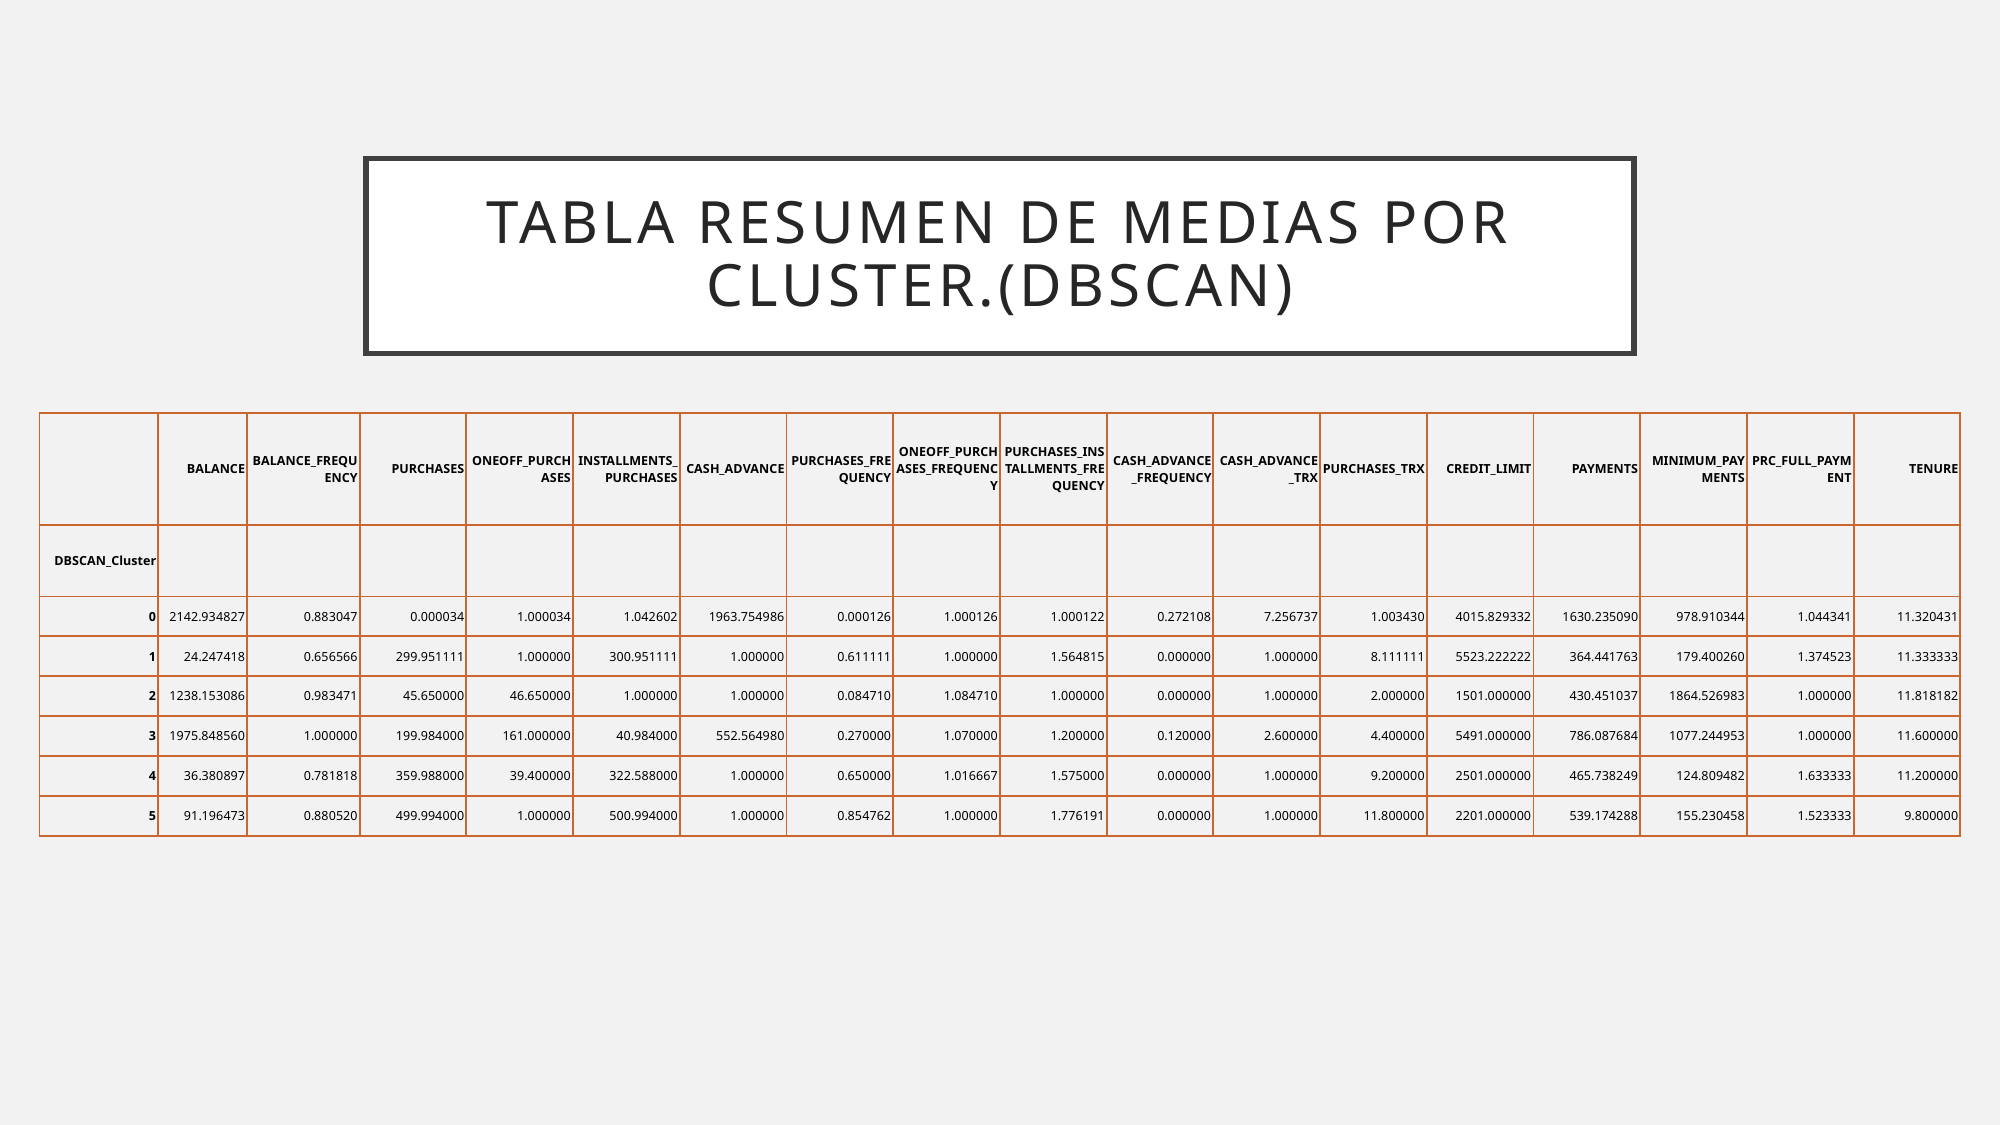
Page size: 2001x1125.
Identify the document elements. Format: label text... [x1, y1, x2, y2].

table_cell 3 [40, 717, 157, 755]
table_cell 1077.244953 [1641, 717, 1746, 755]
table_cell [1748, 526, 1853, 596]
table_cell 2 [40, 677, 157, 715]
table_cell 500.994000 [574, 797, 679, 835]
table_header PAYMENTS [1534, 414, 1639, 524]
table_cell [1214, 526, 1319, 596]
table_cell 1.000122 [1001, 597, 1106, 635]
table_cell 0.000000 [1108, 677, 1212, 715]
table_cell 1.000000 [894, 637, 999, 675]
table_cell 1.000126 [894, 597, 999, 635]
table_cell 9.200000 [1321, 757, 1426, 795]
table_cell 1501.000000 [1428, 677, 1533, 715]
table_cell 322.588000 [574, 757, 679, 795]
table_cell 1.000000 [467, 797, 572, 835]
table_cell 179.400260 [1641, 637, 1746, 675]
table_cell 5 [40, 797, 157, 835]
table_cell 0.611111 [787, 637, 892, 675]
table_header [40, 414, 157, 524]
table_cell 1.564815 [1001, 637, 1106, 675]
table_header PURCHASES_TRX [1321, 414, 1426, 524]
table_cell 1.000000 [248, 717, 359, 755]
table_cell 1.000000 [1748, 717, 1853, 755]
table_cell 1.003430 [1321, 597, 1426, 635]
table_cell 0.854762 [787, 797, 892, 835]
table_cell 2.600000 [1214, 717, 1319, 755]
table_cell 0.983471 [248, 677, 359, 715]
table_cell 1.000000 [1214, 797, 1319, 835]
table_header BALANCE_FREQUENCY [248, 414, 359, 524]
table_cell 1.000000 [894, 797, 999, 835]
table_header CASH_ADVANCE_TRX [1214, 414, 1319, 524]
table_cell [1321, 526, 1426, 596]
table_cell [894, 526, 999, 596]
table_cell 5491.000000 [1428, 717, 1533, 755]
table_cell 0.270000 [787, 717, 892, 755]
table_cell 978.910344 [1641, 597, 1746, 635]
table_cell [1534, 526, 1639, 596]
table_cell 5523.222222 [1428, 637, 1533, 675]
table_cell [1428, 526, 1533, 596]
table_cell 1.633333 [1748, 757, 1853, 795]
table_cell 1.000000 [1748, 677, 1853, 715]
table_header ONEOFF_PURCHASES [467, 414, 572, 524]
table_cell 1975.848560 [159, 717, 246, 755]
table_header PURCHASES_FREQUENCY [787, 414, 892, 524]
table_cell 2201.000000 [1428, 797, 1533, 835]
table_cell [681, 526, 786, 596]
table_cell 1.000000 [1214, 637, 1319, 675]
table_cell 155.230458 [1641, 797, 1746, 835]
table_cell 2501.000000 [1428, 757, 1533, 795]
table_cell 0.656566 [248, 637, 359, 675]
table_cell 11.333333 [1855, 637, 1959, 675]
table_cell 161.000000 [467, 717, 572, 755]
table_cell 40.984000 [574, 717, 679, 755]
table_cell 11.200000 [1855, 757, 1959, 795]
table_cell 1864.526983 [1641, 677, 1746, 715]
table_cell [159, 526, 246, 596]
table_cell 0.000034 [361, 597, 465, 635]
table_cell 1.084710 [894, 677, 999, 715]
table_cell 786.087684 [1534, 717, 1639, 755]
table_cell 0.120000 [1108, 717, 1212, 755]
table_cell 4015.829332 [1428, 597, 1533, 635]
table_cell 9.800000 [1855, 797, 1959, 835]
table_cell 499.994000 [361, 797, 465, 835]
table_cell [361, 526, 465, 596]
table_cell 0.880520 [248, 797, 359, 835]
table_cell 539.174288 [1534, 797, 1639, 835]
table_cell 1.000000 [681, 677, 786, 715]
table_cell 1.000000 [1214, 757, 1319, 795]
table_cell 1.523333 [1748, 797, 1853, 835]
table_cell 2.000000 [1321, 677, 1426, 715]
table_cell [1641, 526, 1746, 596]
table_cell 1963.754986 [681, 597, 786, 635]
table_cell 91.196473 [159, 797, 246, 835]
table_cell 1238.153086 [159, 677, 246, 715]
table_header BALANCE [159, 414, 246, 524]
table_header PRC_FULL_PAYMENT [1748, 414, 1853, 524]
table_header TENURE [1855, 414, 1959, 524]
table_cell 1630.235090 [1534, 597, 1639, 635]
table_cell 1.000000 [1001, 677, 1106, 715]
table_cell 1.000000 [1214, 677, 1319, 715]
table_cell [248, 526, 359, 596]
table_cell 0.000000 [1108, 757, 1212, 795]
table_cell 11.600000 [1855, 717, 1959, 755]
table_header PURCHASES [361, 414, 465, 524]
table_cell 1.000000 [681, 637, 786, 675]
table_cell [787, 526, 892, 596]
table_header MINIMUM_PAYMENTS [1641, 414, 1746, 524]
table_cell 1.000000 [467, 637, 572, 675]
table_cell 24.247418 [159, 637, 246, 675]
table_header PURCHASES_INSTALLMENTS_FREQUENCY [1001, 414, 1106, 524]
table_cell 0.000000 [1108, 637, 1212, 675]
table_cell 1.374523 [1748, 637, 1853, 675]
table_cell 46.650000 [467, 677, 572, 715]
table_cell 1.575000 [1001, 757, 1106, 795]
table_cell 8.111111 [1321, 637, 1426, 675]
table_cell 359.988000 [361, 757, 465, 795]
table_cell 0 [40, 597, 157, 635]
table_cell 199.984000 [361, 717, 465, 755]
table_cell 552.564980 [681, 717, 786, 755]
table_cell 0.883047 [248, 597, 359, 635]
table_cell 7.256737 [1214, 597, 1319, 635]
title Tabla resumen de medias por cluster.(DBSCAN) [363, 156, 1637, 356]
table_cell 1.016667 [894, 757, 999, 795]
table_cell 1.042602 [574, 597, 679, 635]
table_cell 1.000000 [574, 677, 679, 715]
table_cell 0.000126 [787, 597, 892, 635]
table_cell [574, 526, 679, 596]
table_cell 0.000000 [1108, 797, 1212, 835]
table_cell 4 [40, 757, 157, 795]
table_cell 1.000000 [681, 797, 786, 835]
table_header CASH_ADVANCE_FREQUENCY [1108, 414, 1212, 524]
table_cell [1108, 526, 1212, 596]
table_cell 430.451037 [1534, 677, 1639, 715]
table_cell 0.650000 [787, 757, 892, 795]
table_cell 1.200000 [1001, 717, 1106, 755]
table_cell DBSCAN_Cluster [40, 526, 157, 596]
table_cell 299.951111 [361, 637, 465, 675]
table_cell 11.320431 [1855, 597, 1959, 635]
table_cell [1855, 526, 1959, 596]
table_cell 1.044341 [1748, 597, 1853, 635]
table_cell 36.380897 [159, 757, 246, 795]
table_cell 0.781818 [248, 757, 359, 795]
table_cell 364.441763 [1534, 637, 1639, 675]
table_cell 300.951111 [574, 637, 679, 675]
table_cell 39.400000 [467, 757, 572, 795]
table_cell 11.818182 [1855, 677, 1959, 715]
table_header CASH_ADVANCE [681, 414, 786, 524]
table_cell [1001, 526, 1106, 596]
table_cell 124.809482 [1641, 757, 1746, 795]
table_cell 1.070000 [894, 717, 999, 755]
table_cell 1 [40, 637, 157, 675]
table_cell 1.776191 [1001, 797, 1106, 835]
table_cell 11.800000 [1321, 797, 1426, 835]
table_cell 2142.934827 [159, 597, 246, 635]
table_cell 1.000034 [467, 597, 572, 635]
table_header INSTALLMENTS_PURCHASES [574, 414, 679, 524]
table_cell 465.738249 [1534, 757, 1639, 795]
table_cell 4.400000 [1321, 717, 1426, 755]
table_cell 0.084710 [787, 677, 892, 715]
table_header ONEOFF_PURCHASES_FREQUENCY [894, 414, 999, 524]
table_cell [467, 526, 572, 596]
table_header CREDIT_LIMIT [1428, 414, 1533, 524]
table_cell 0.272108 [1108, 597, 1212, 635]
table_cell 45.650000 [361, 677, 465, 715]
table_cell 1.000000 [681, 757, 786, 795]
